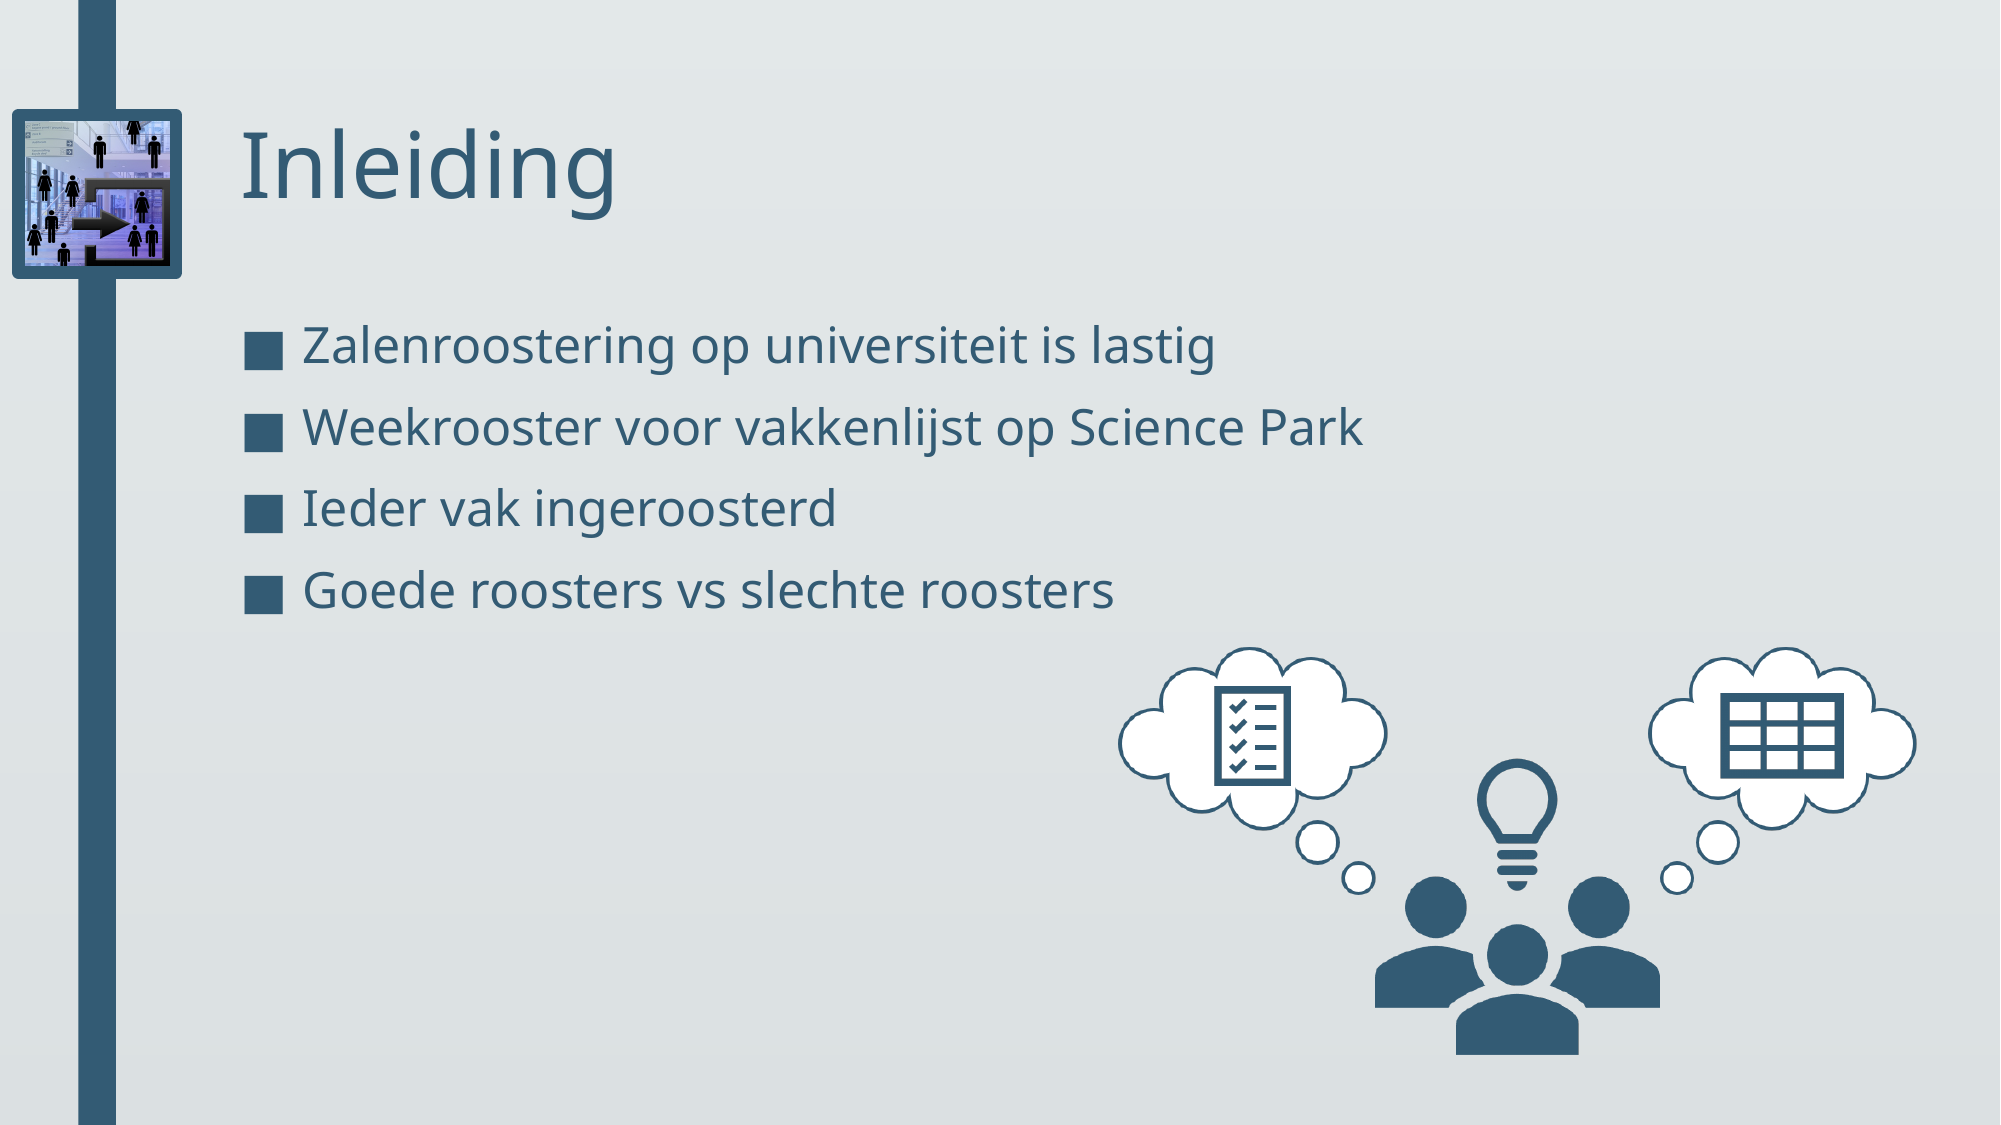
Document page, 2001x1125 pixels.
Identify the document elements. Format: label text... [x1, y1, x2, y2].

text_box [1618, 607, 1945, 934]
picture [25, 121, 170, 266]
title Inleiding [225, 112, 1800, 279]
picture [1089, 607, 1681, 1125]
list Zalenroostering op universiteit is lastig Weekrooster voor vakkenlijst op Science Park Ieder vak ingeroosterd Goede roosters vs slechte roosters [225, 311, 1800, 963]
